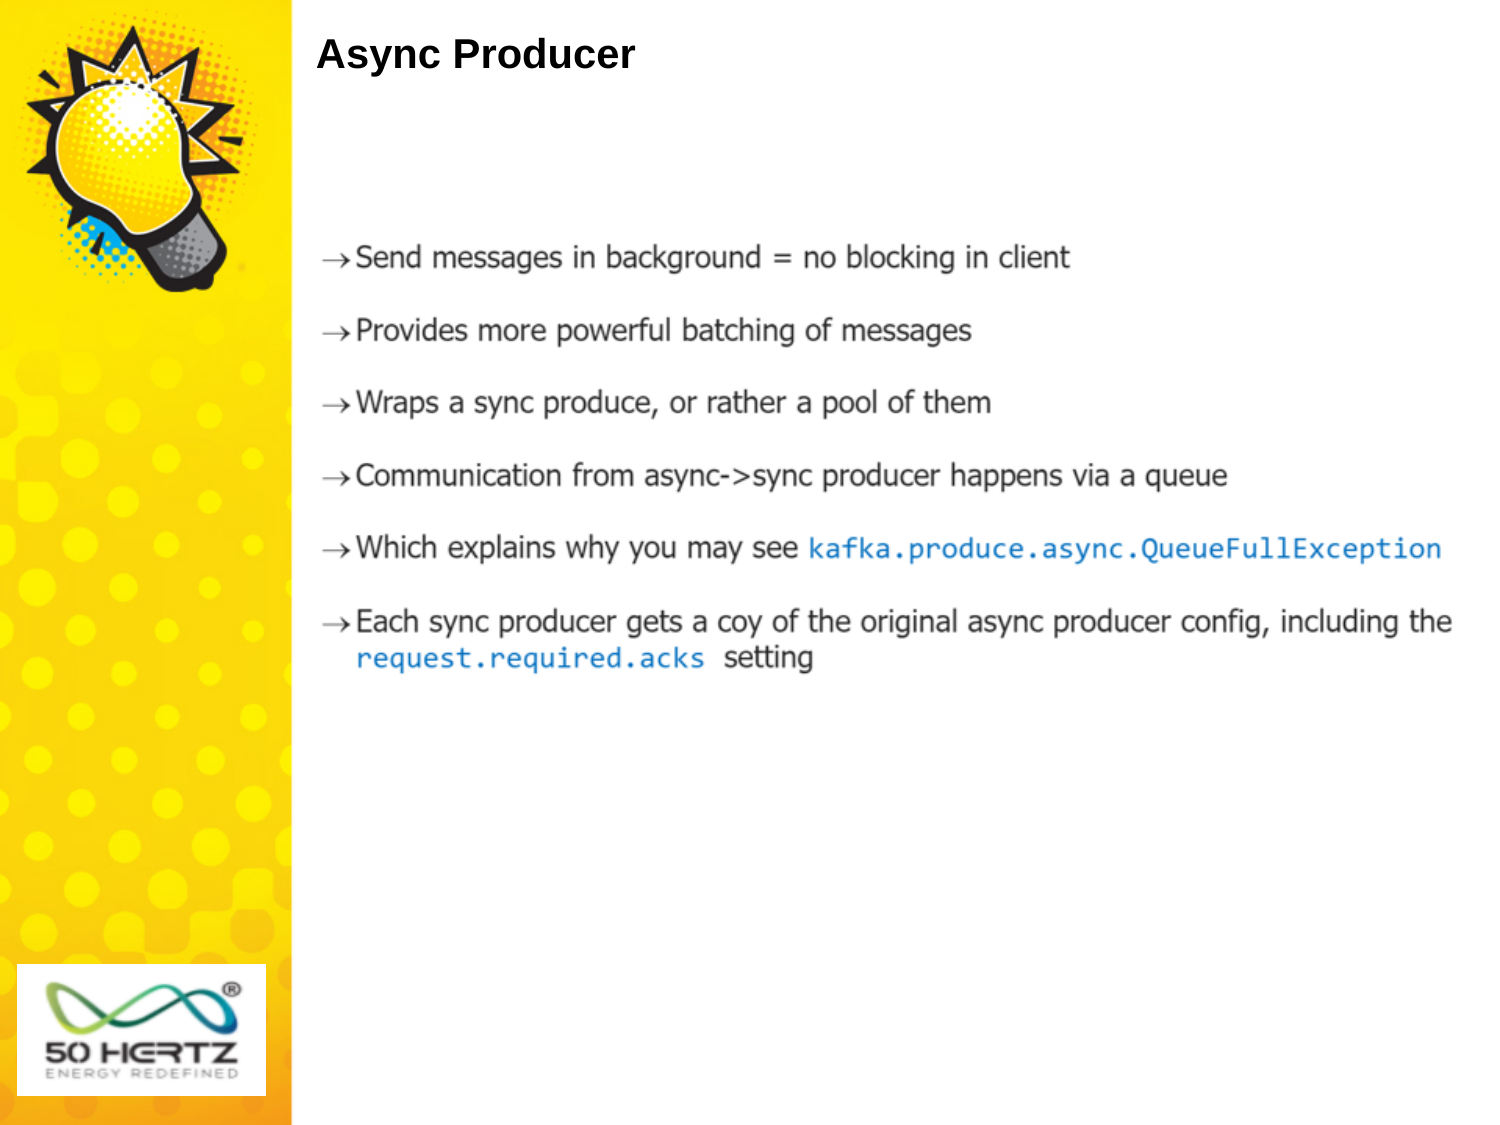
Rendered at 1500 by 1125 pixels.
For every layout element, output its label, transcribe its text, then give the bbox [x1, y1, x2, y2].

text_box Async Producer [301, 19, 1341, 84]
picture [0, 0, 1500, 1125]
